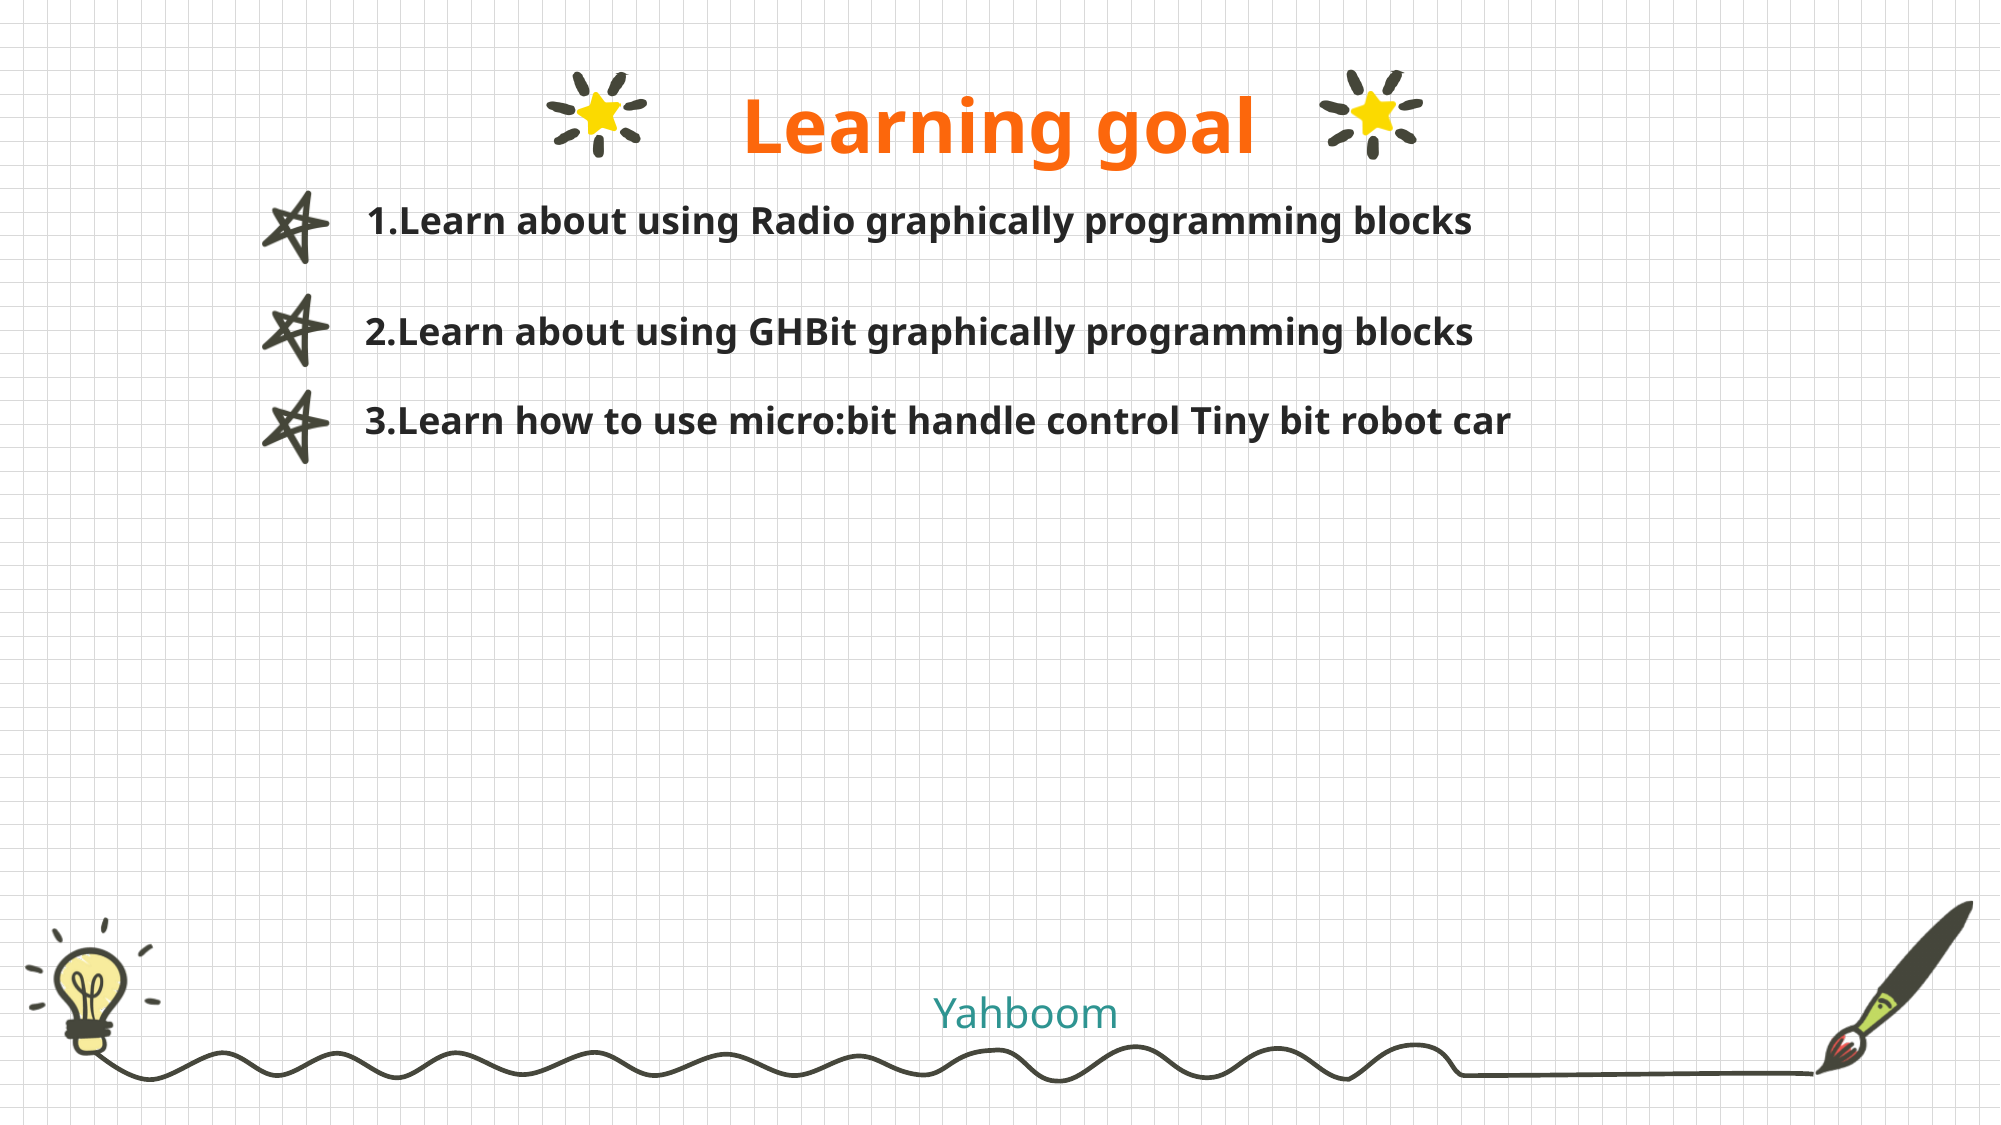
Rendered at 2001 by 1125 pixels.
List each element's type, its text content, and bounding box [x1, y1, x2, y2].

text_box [1319, 69, 1423, 161]
text_box Yahboom [918, 979, 1162, 1045]
picture [262, 293, 330, 368]
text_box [546, 71, 647, 158]
picture [2, 893, 185, 1073]
picture [1816, 894, 1973, 1081]
picture [262, 389, 330, 465]
picture [262, 190, 330, 265]
text_box 1.Learn about using Radio graphically programming blocks [351, 189, 1534, 249]
text_box Learning goal [726, 71, 1273, 177]
text_box 2.Learn about using GHBit graphically programming blocks [350, 300, 1532, 360]
text_box 3.Learn how to use micro:bit handle control Tiny bit robot car [350, 389, 1550, 450]
